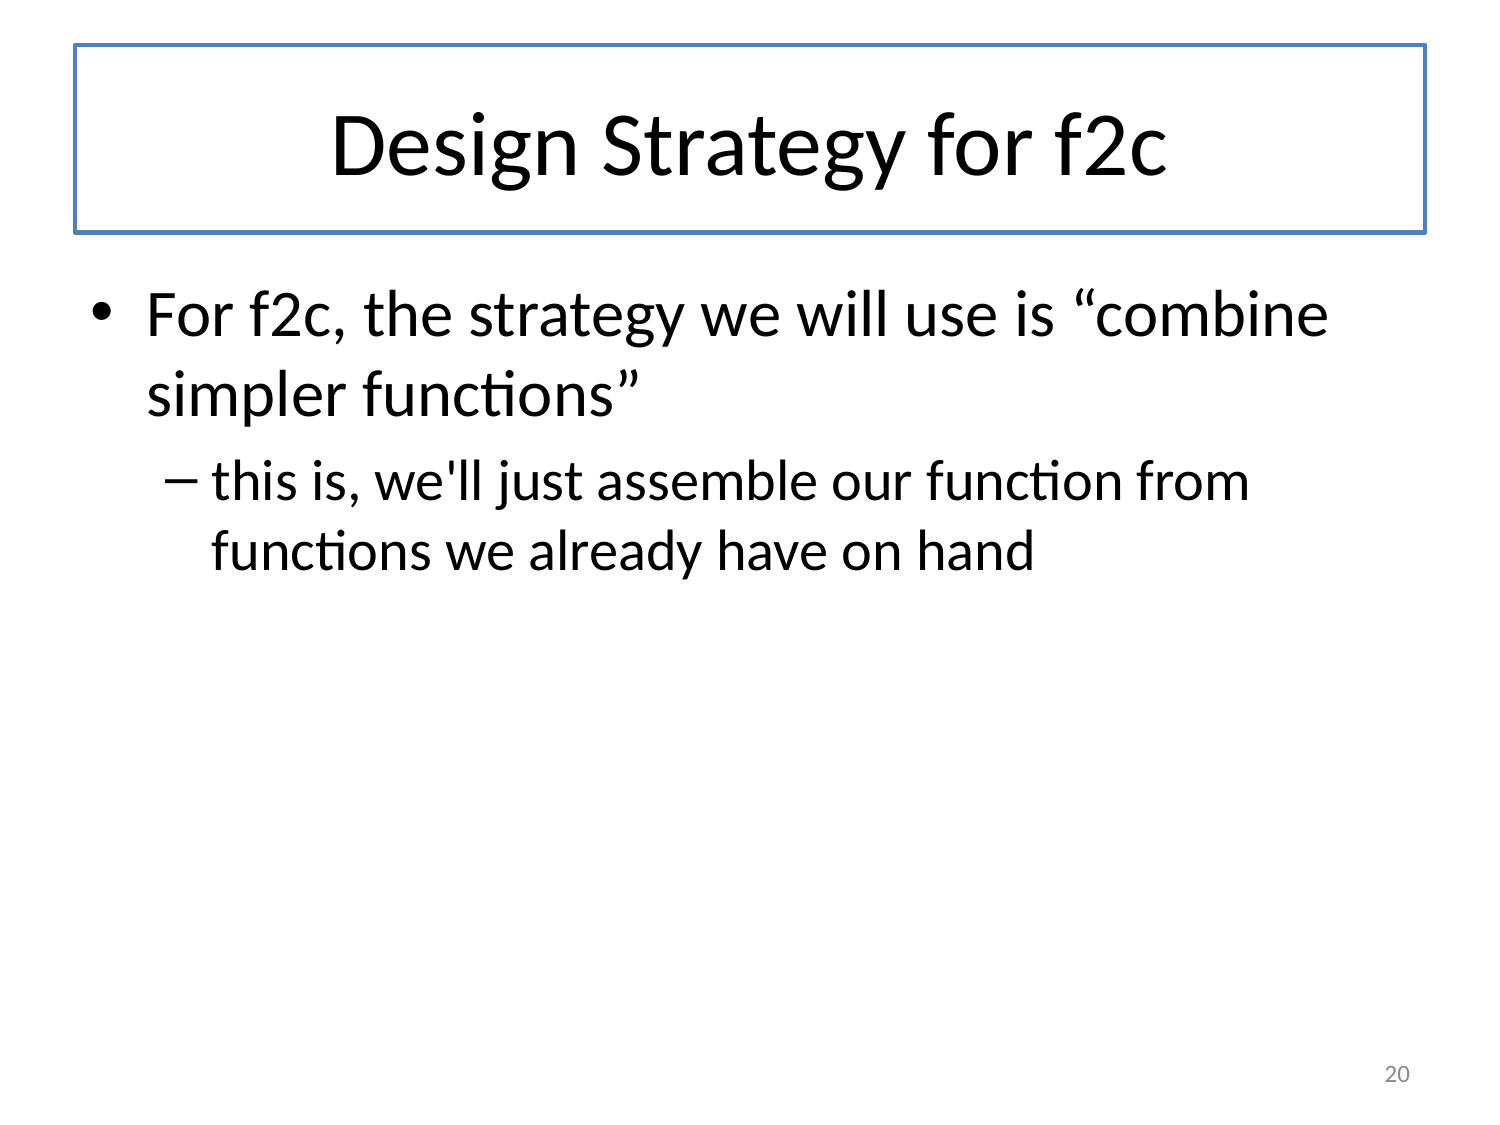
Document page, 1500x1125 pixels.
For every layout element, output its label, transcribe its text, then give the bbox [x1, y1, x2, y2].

slide_number 20 [1074, 1042, 1425, 1103]
title Design Strategy for f2c [73, 43, 1427, 235]
list For f2c, the strategy we will use is “combine simpler functions” this is, we'll just assemble our function from functions we already have on hand [75, 262, 1425, 1005]
